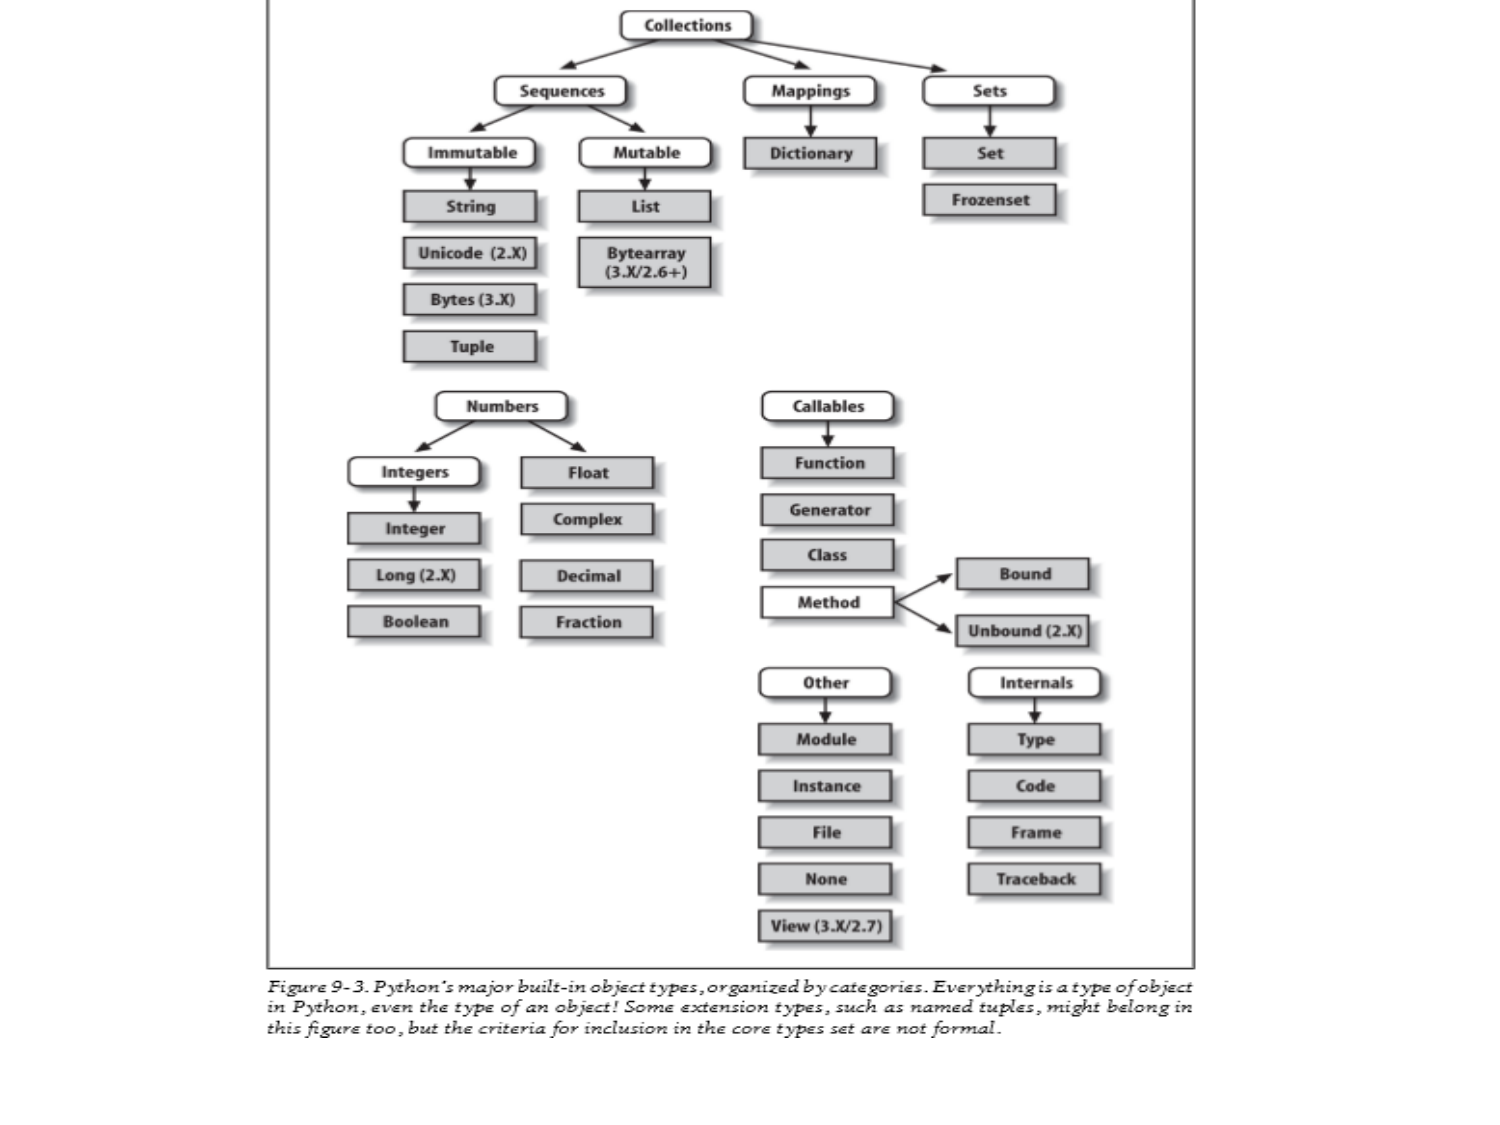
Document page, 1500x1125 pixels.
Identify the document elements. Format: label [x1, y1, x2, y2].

picture [174, 0, 1276, 1038]
